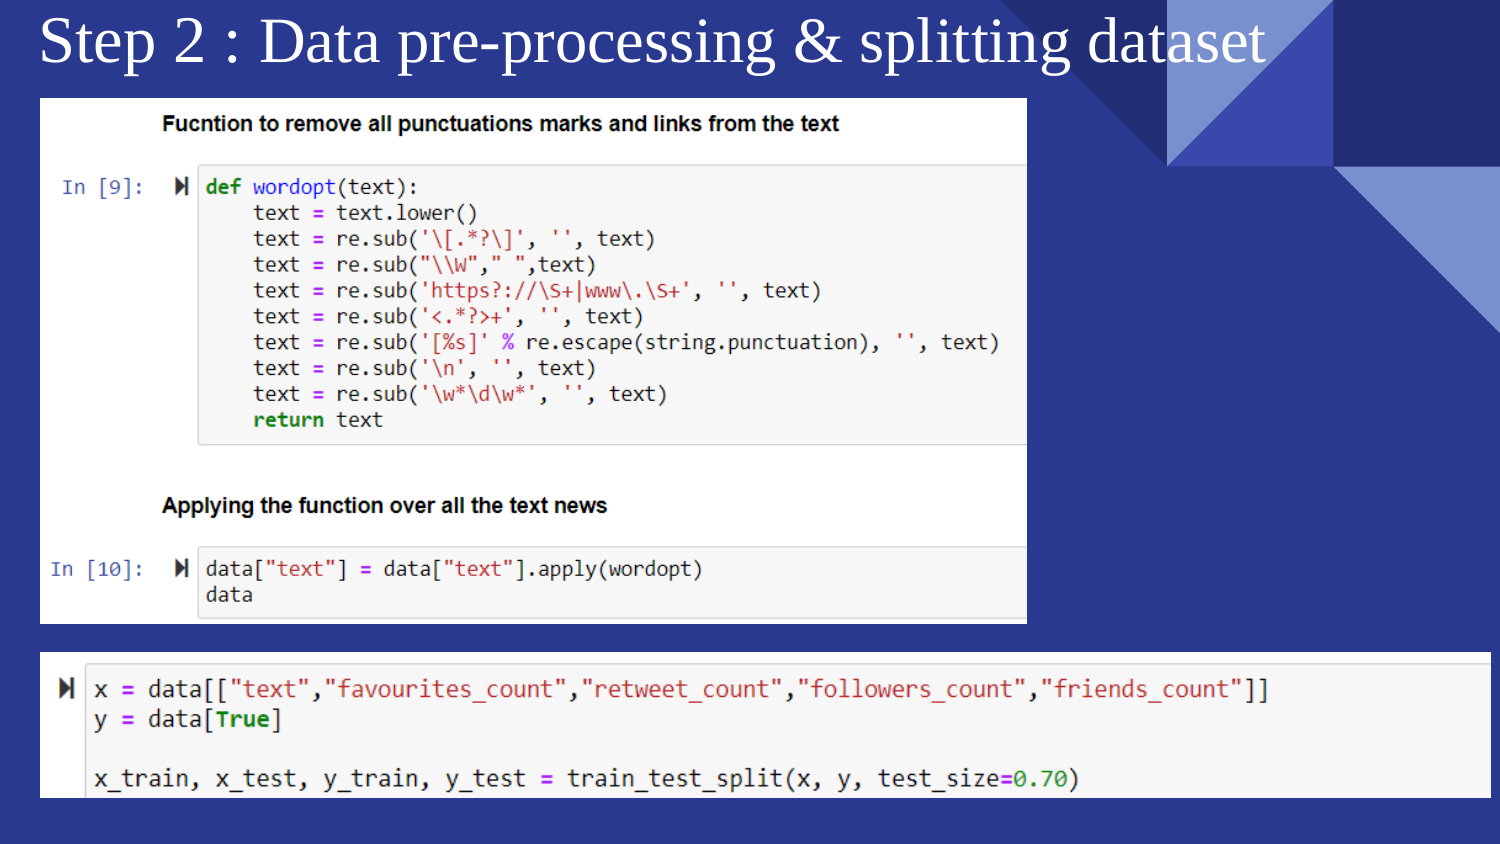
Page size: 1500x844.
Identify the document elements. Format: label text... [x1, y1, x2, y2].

picture [39, 97, 1027, 625]
title Step 2 : Data pre-processing & splitting dataset [23, 22, 1373, 234]
picture [39, 652, 1491, 798]
